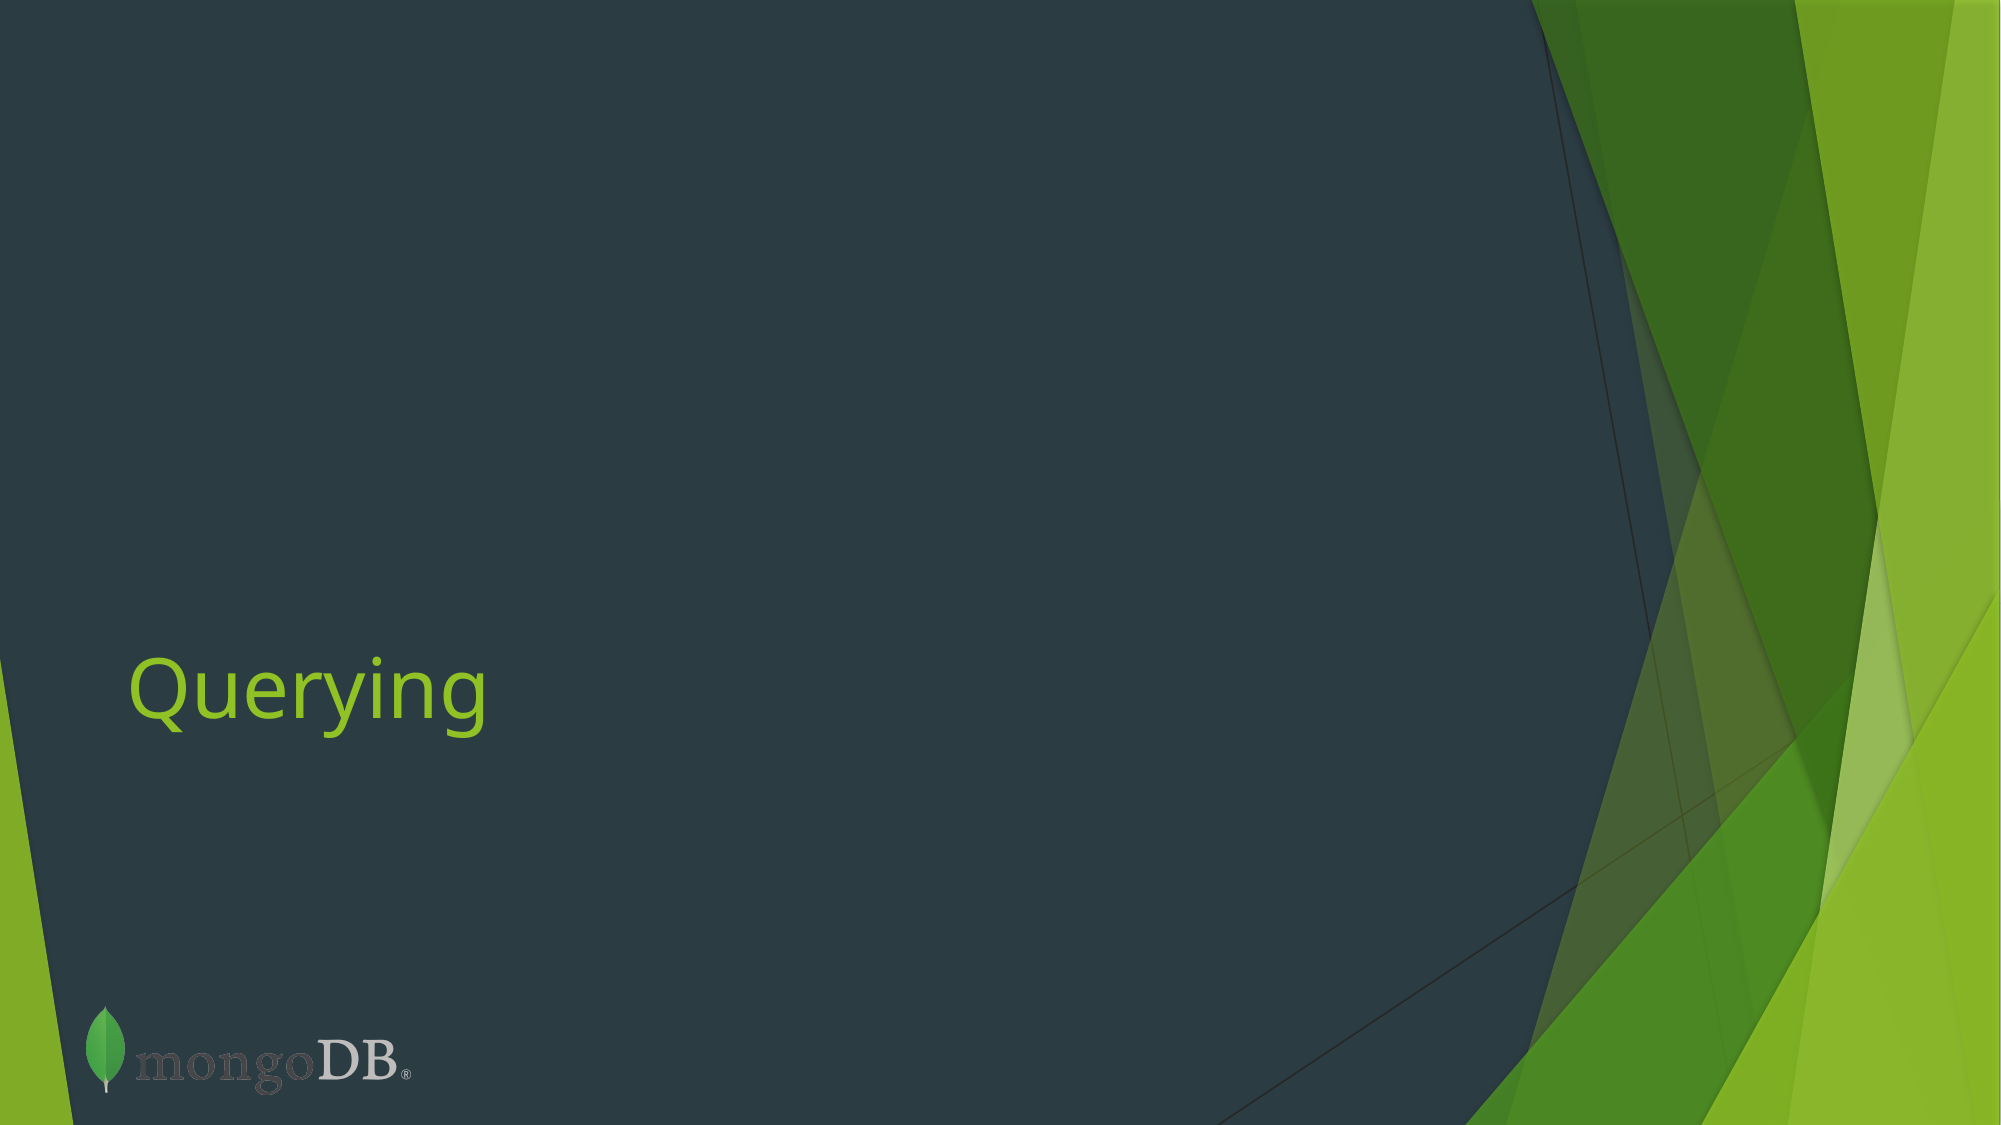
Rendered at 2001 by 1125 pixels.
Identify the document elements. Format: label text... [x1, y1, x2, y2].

picture [86, 1006, 411, 1095]
title Querying [111, 443, 1522, 743]
